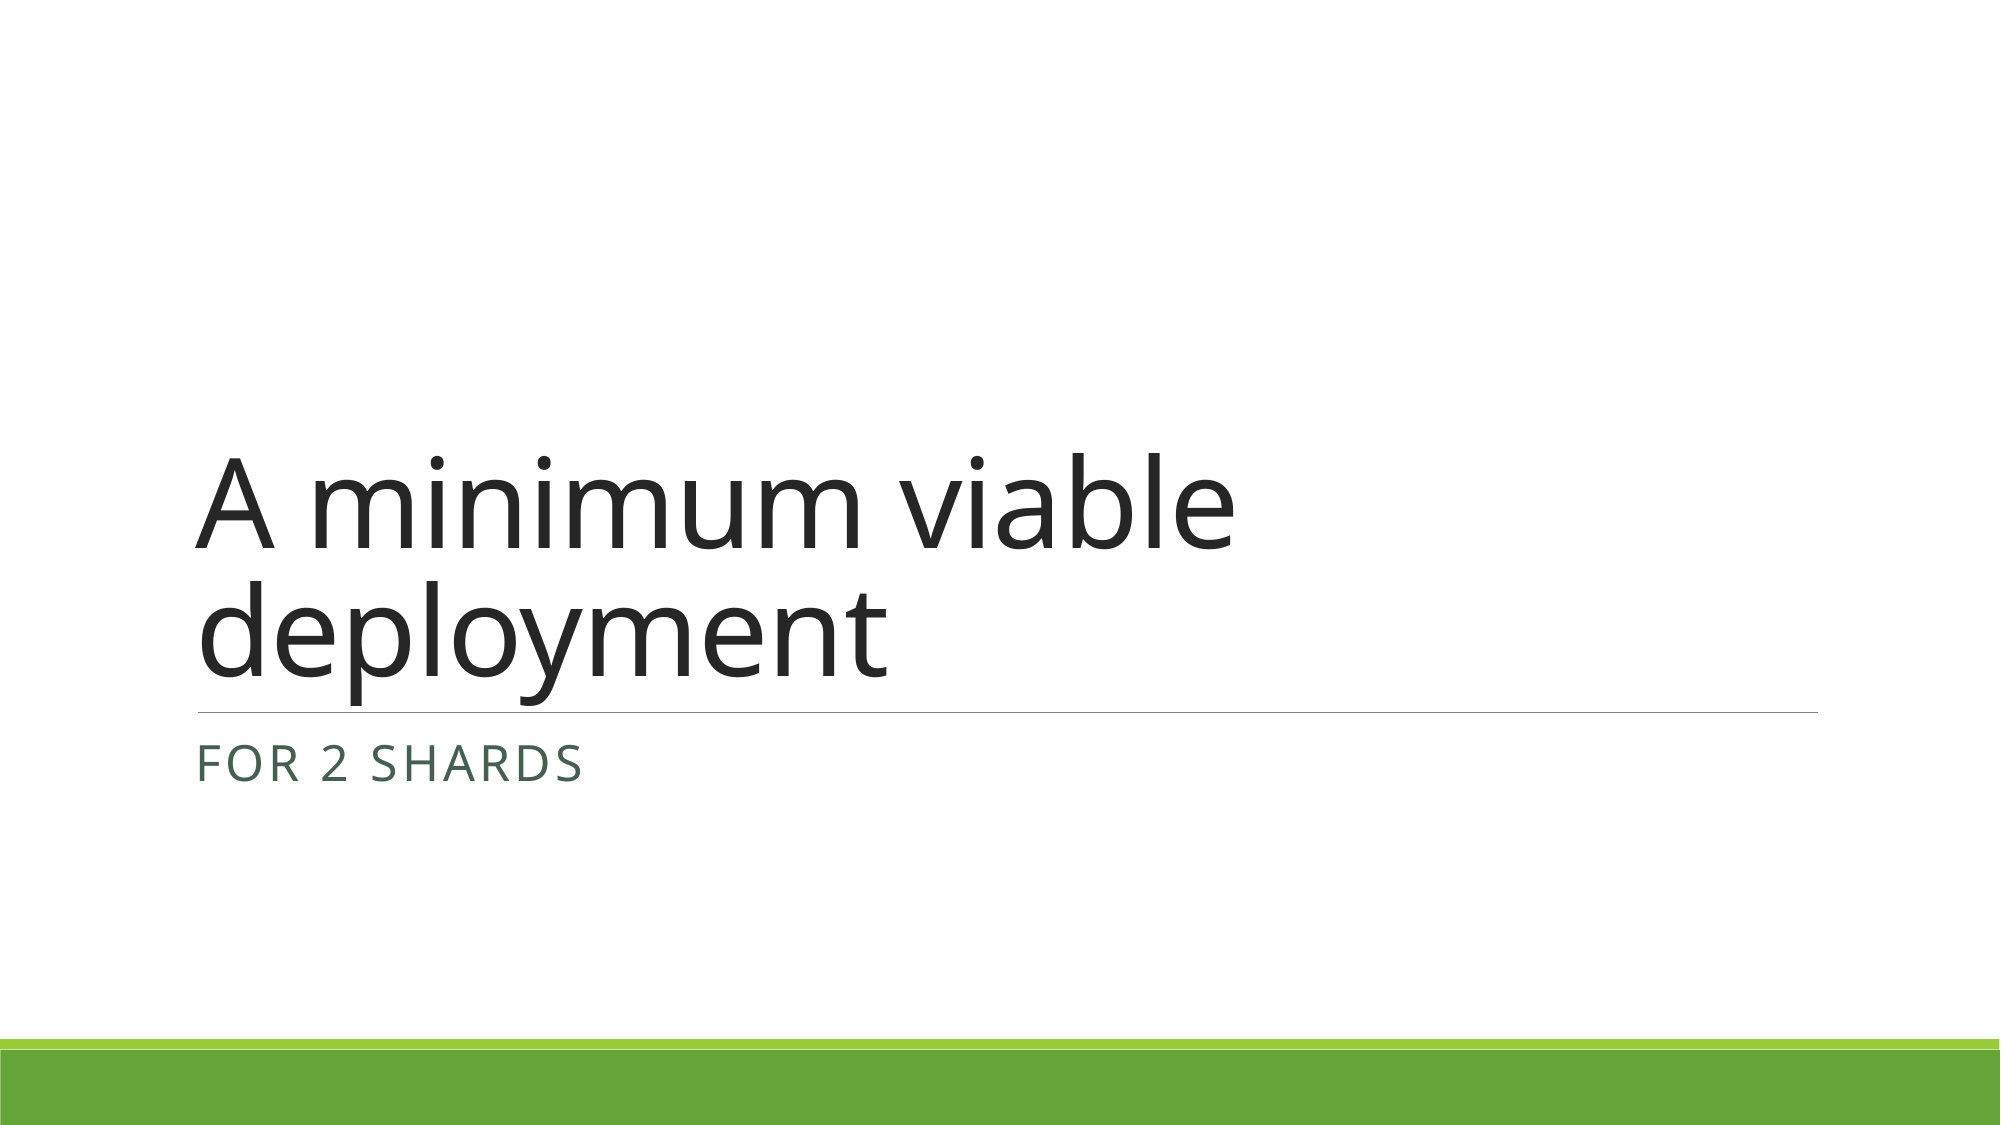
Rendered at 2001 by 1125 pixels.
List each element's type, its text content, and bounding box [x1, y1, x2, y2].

list for 2 shards [180, 730, 1830, 918]
title A minimum viable deployment [180, 124, 1830, 710]
